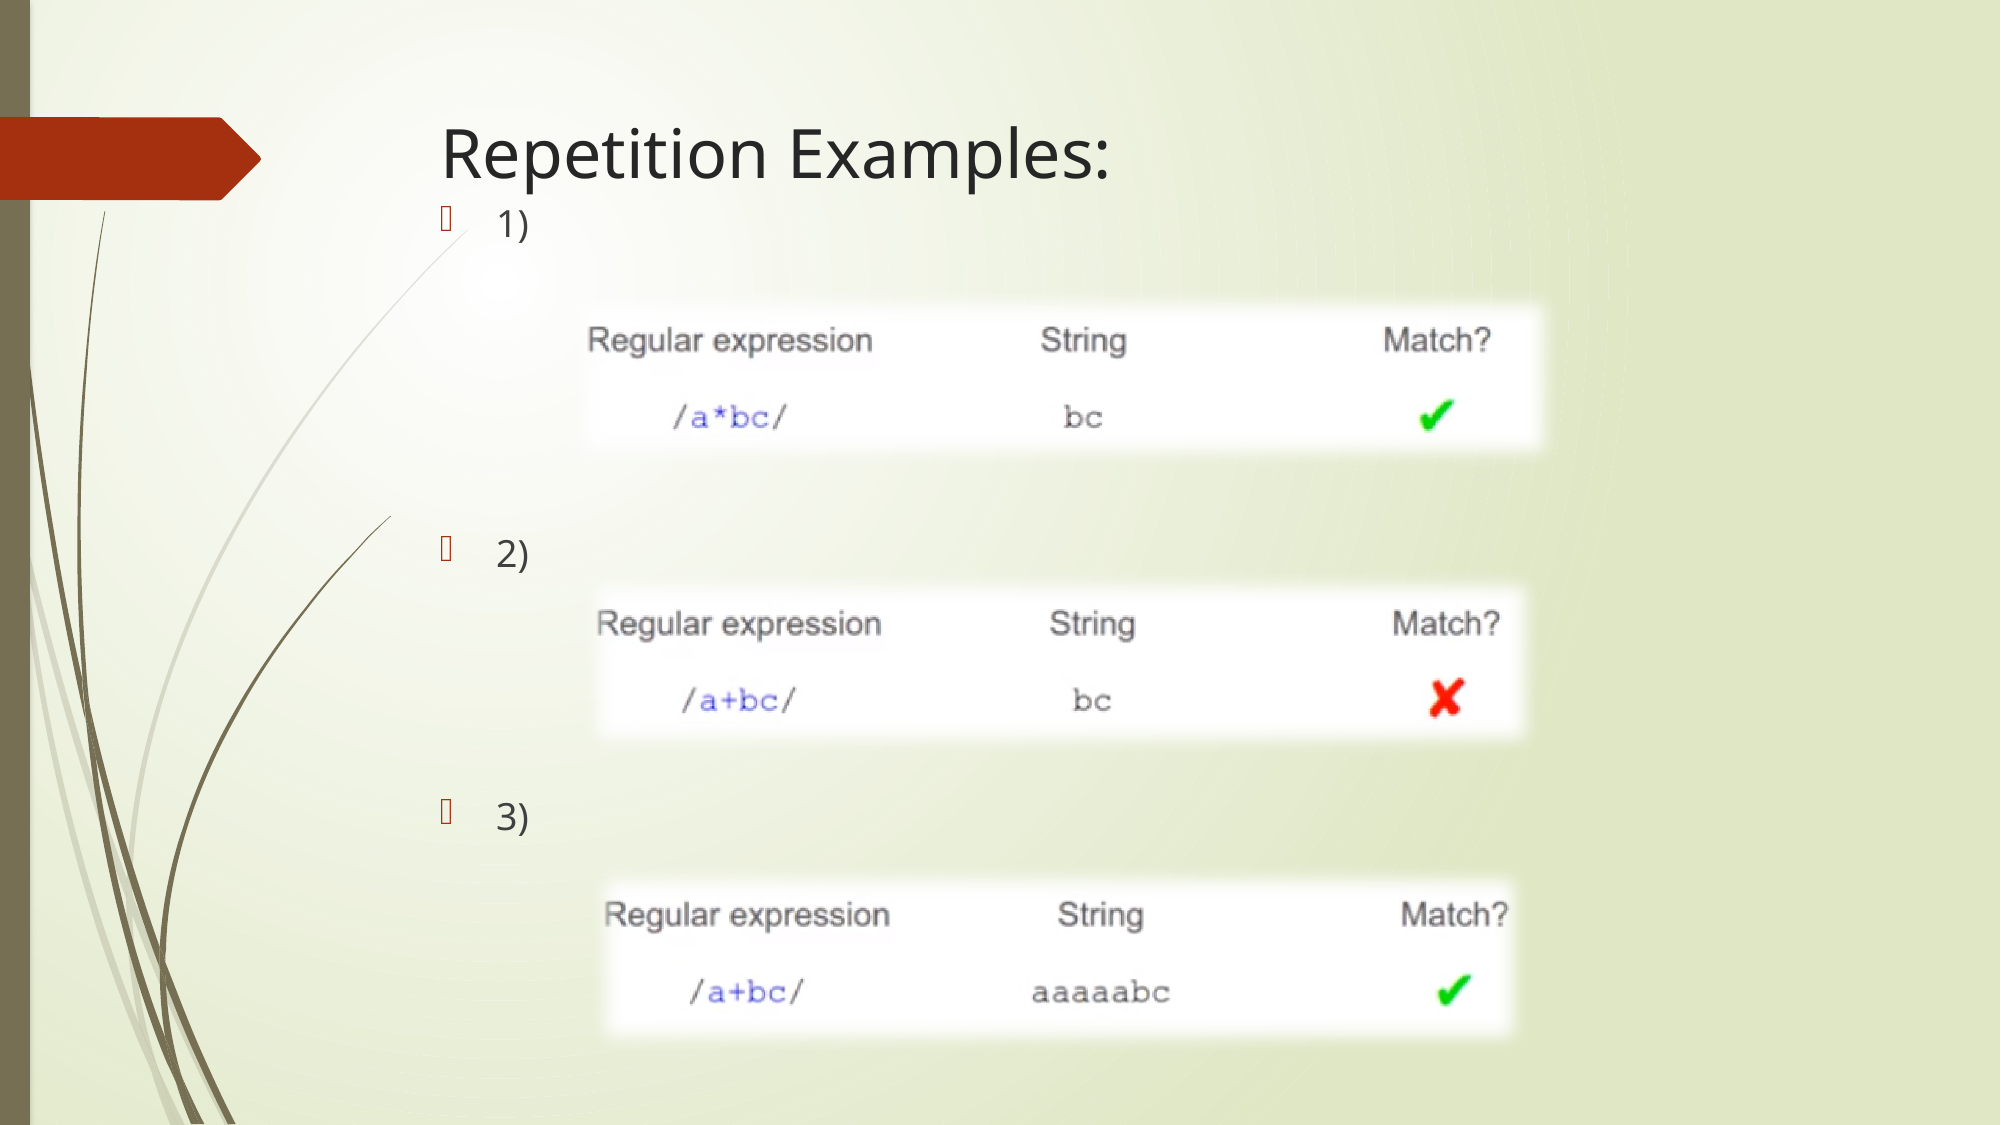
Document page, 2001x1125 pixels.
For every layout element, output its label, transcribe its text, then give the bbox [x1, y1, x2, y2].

picture [587, 862, 1530, 1054]
title Repetition Examples: [425, 102, 1888, 192]
picture [579, 568, 1542, 757]
picture [564, 286, 1561, 469]
list 1) 2) 3) [424, 192, 1888, 1085]
